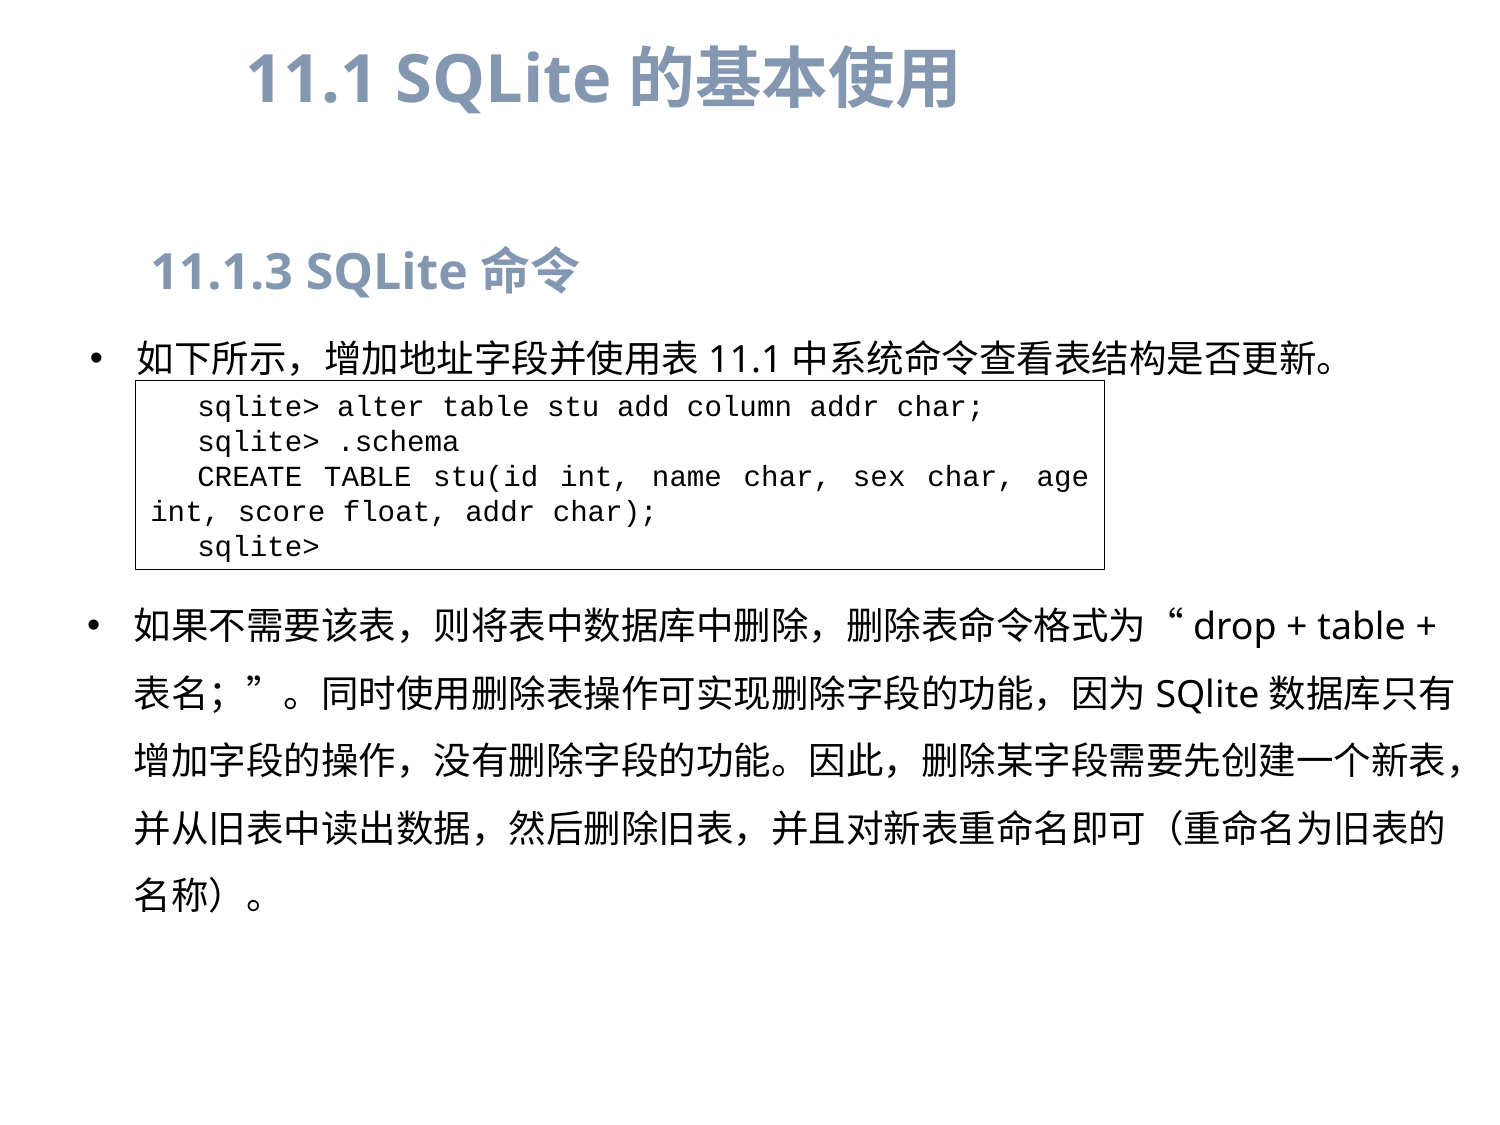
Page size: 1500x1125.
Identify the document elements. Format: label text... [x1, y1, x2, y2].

text_box 如果不需要该表，则将表中数据库中删除，删除表命令格式为“drop + table + 表名；”。同时使用删除表操作可实现删除字段的功能，因为SQlite数据库只有增加字段的操作，没有删除字段的功能。因此，删除某字段需要先创建一个新表，并从旧表中读出数据，然后删除旧表，并且对新表重命名即可（重命名为旧表的名称）。 [0, 572, 1493, 925]
text_box 11.1.3 SQLite命令 [135, 231, 1152, 307]
text_box 11.1 SQLite的基本使用 [230, 29, 1069, 122]
text_box sqlite> alter table stu add column addr char; sqlite> .schema CREATE TABLE stu(id int, name char, sex char, age int, score float, addr char); sqlite> [135, 380, 1105, 570]
text_box 如下所示，增加地址字段并使用表11.1中系统命令查看表结构是否更新。 [0, 304, 1496, 388]
